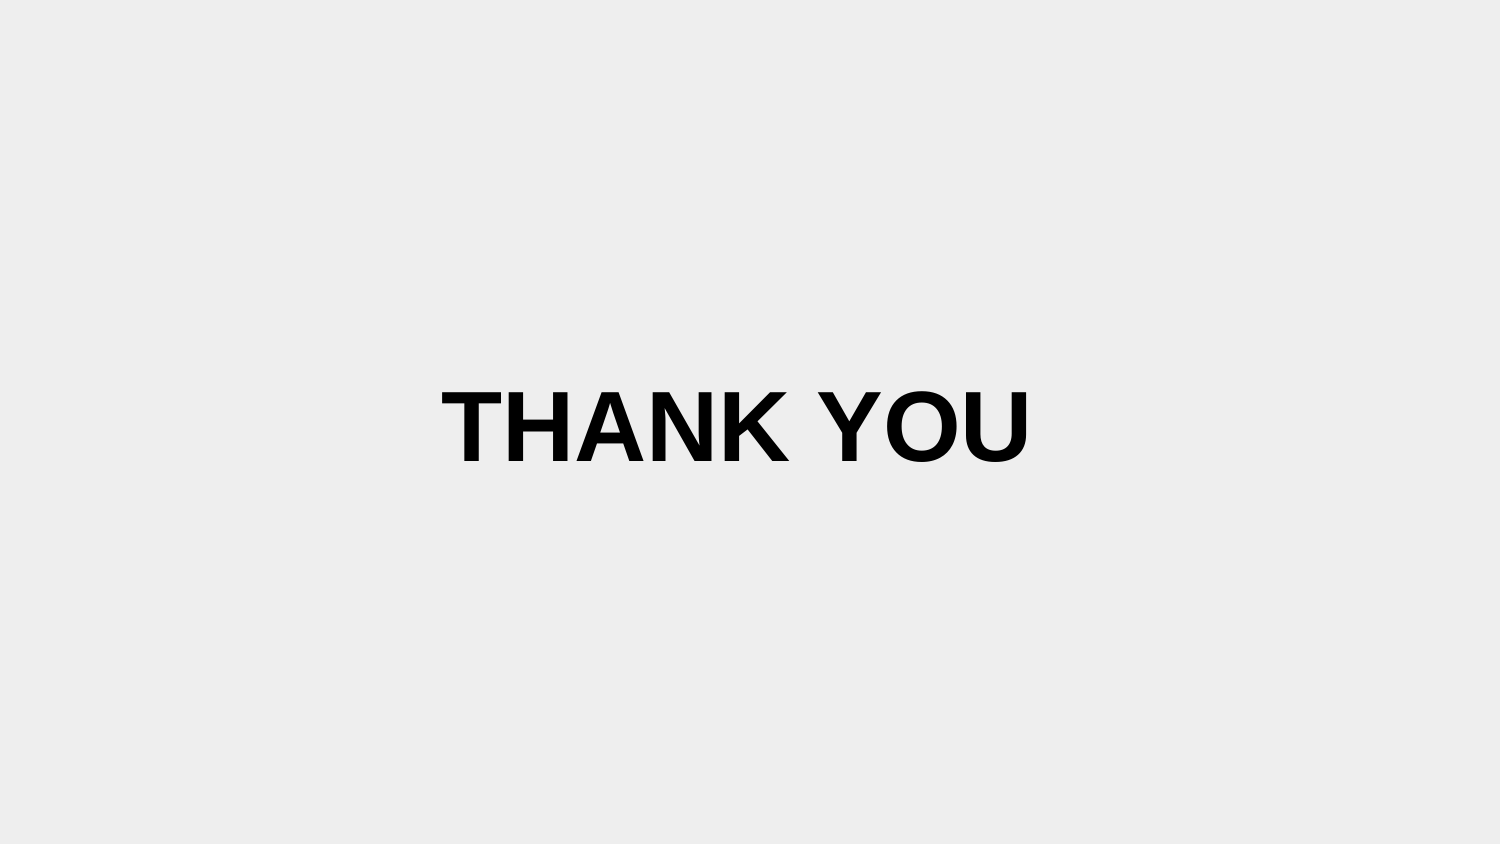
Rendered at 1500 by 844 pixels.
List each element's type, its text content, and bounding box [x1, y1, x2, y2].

text_box THANK YOU [425, 346, 1074, 497]
